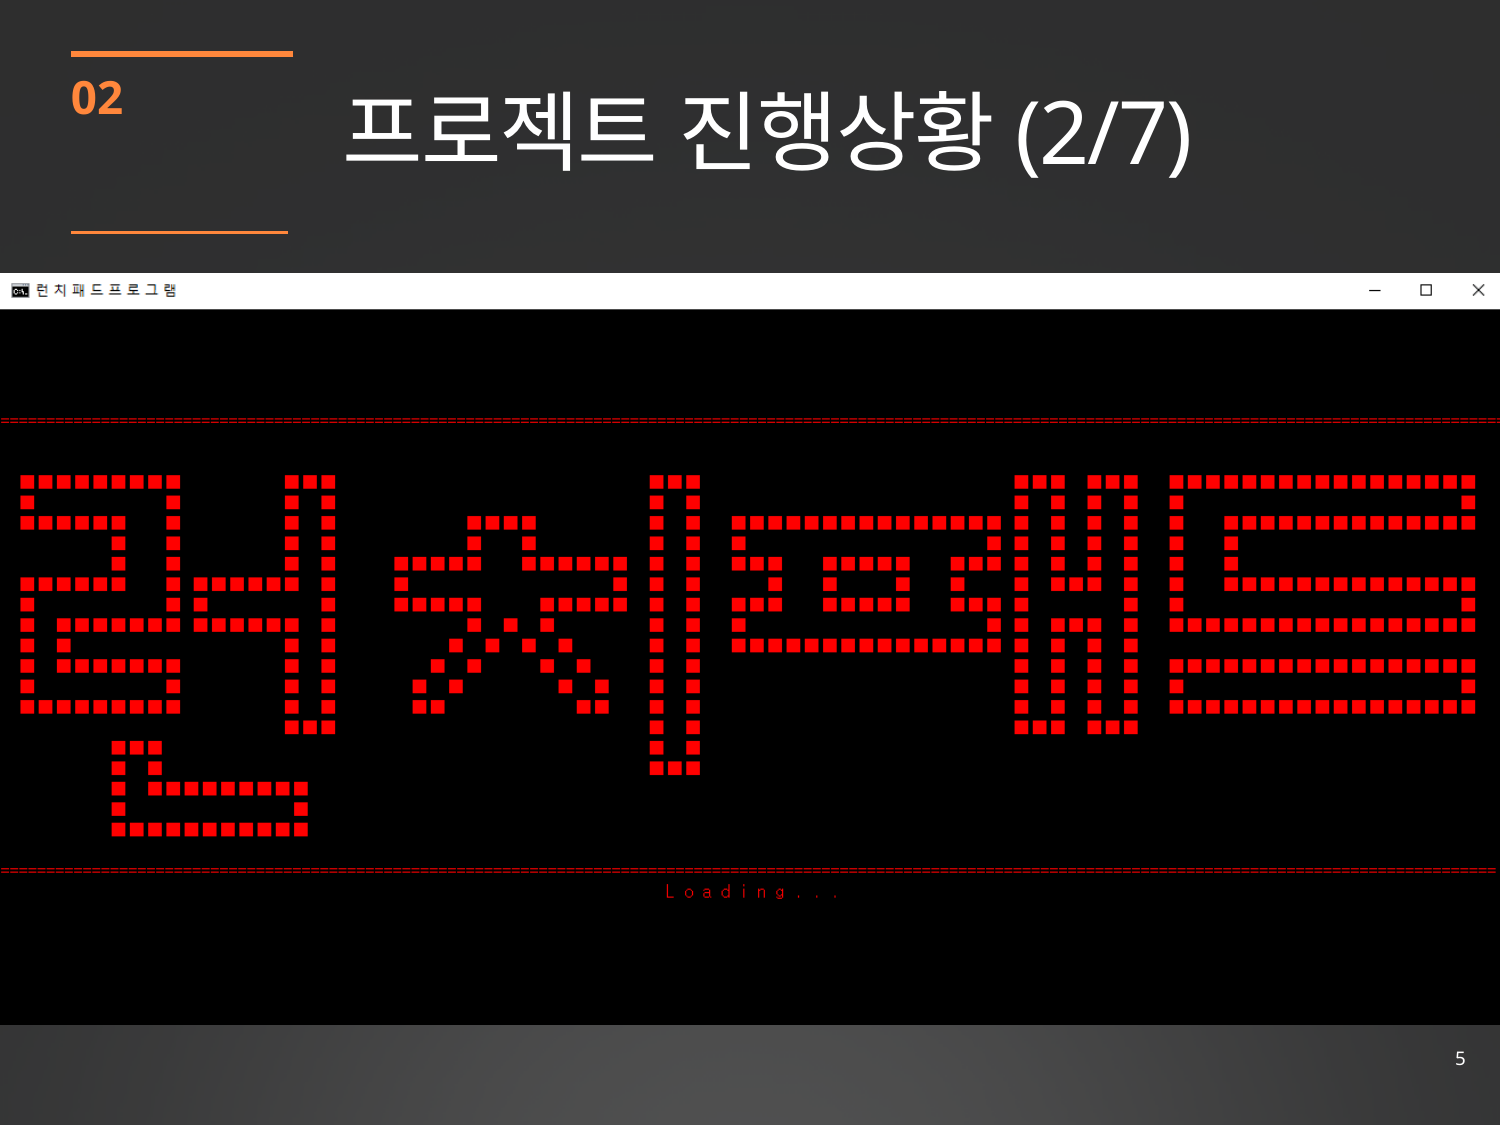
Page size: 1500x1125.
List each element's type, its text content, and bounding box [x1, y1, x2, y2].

picture [0, 272, 1500, 1025]
title 프로젝트 진행상황(2/7) [327, 69, 1349, 271]
text_box 02 [56, 61, 139, 132]
